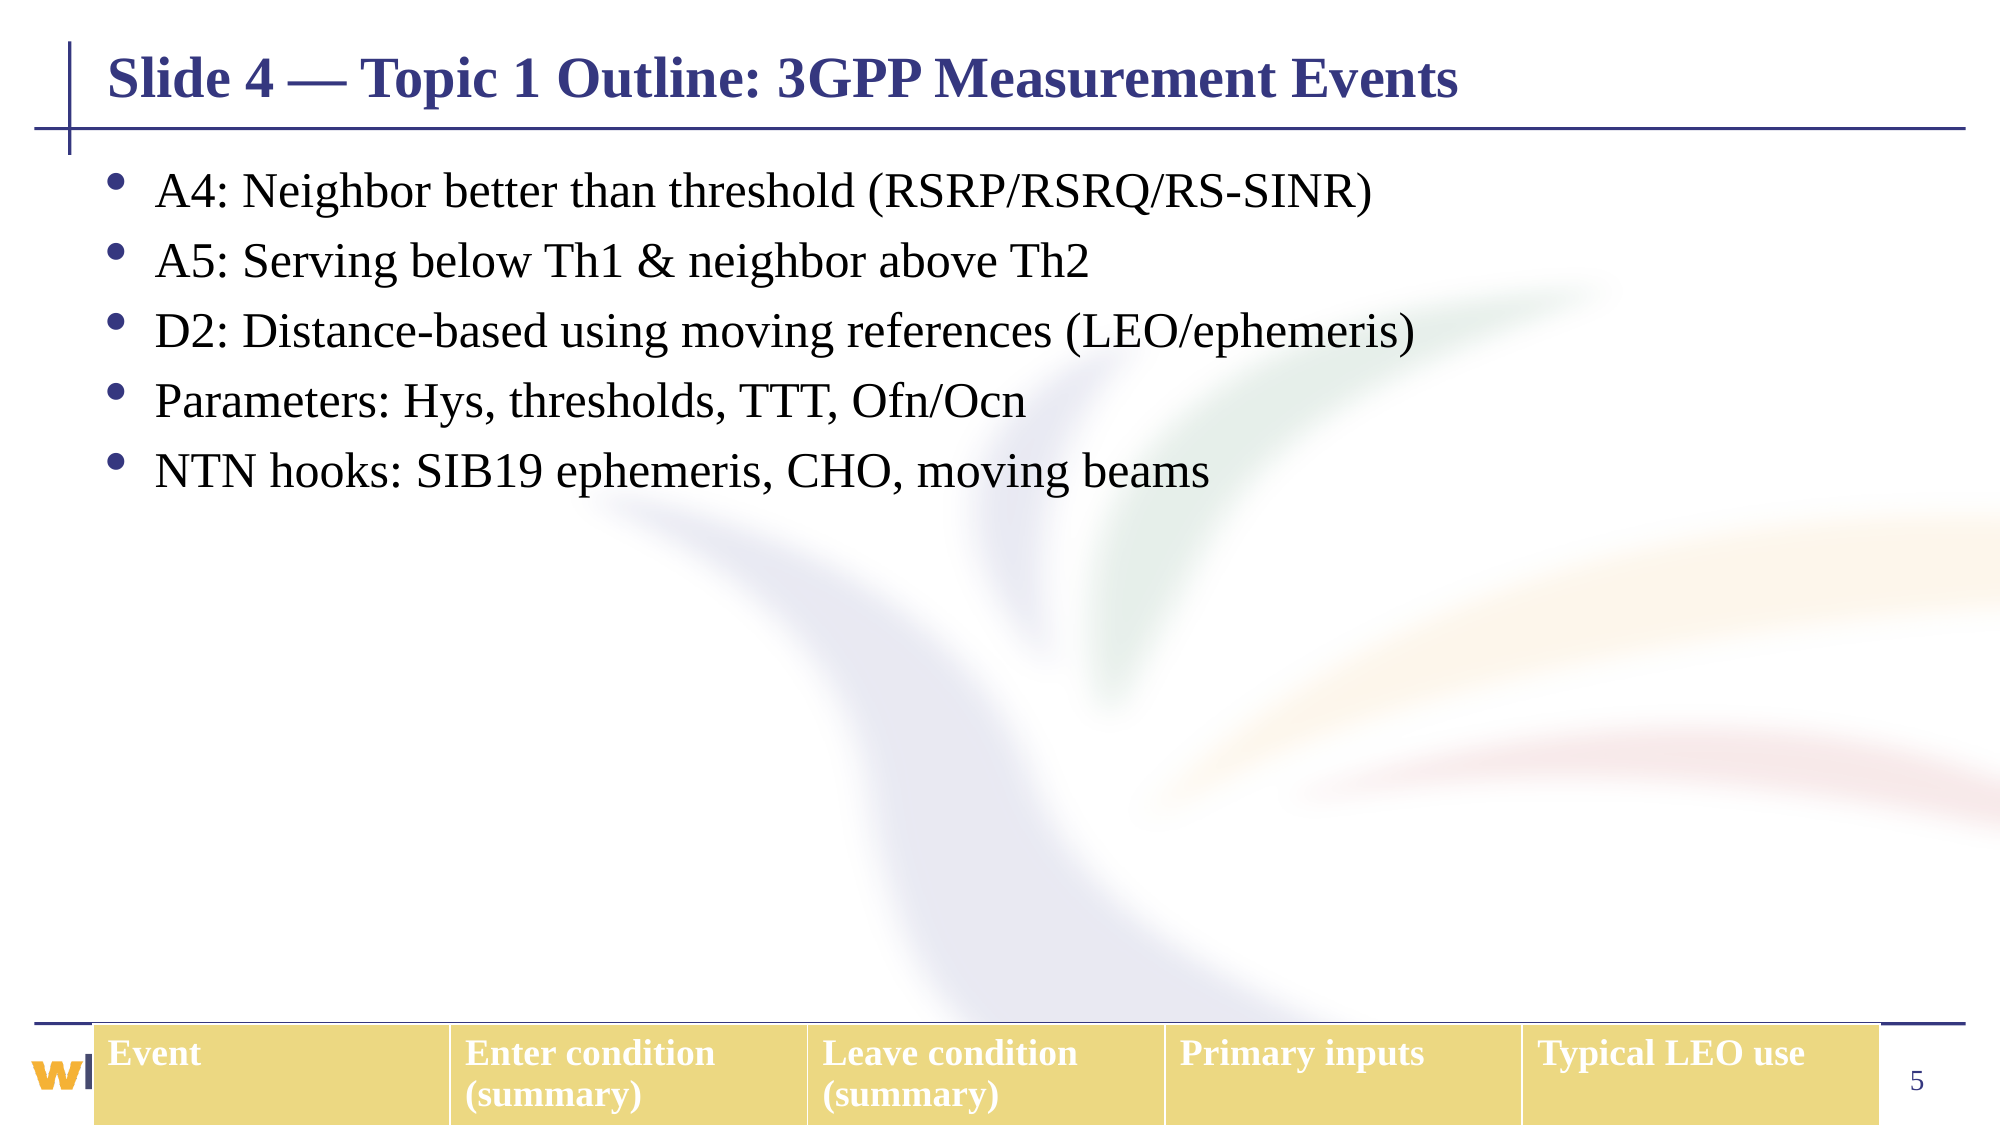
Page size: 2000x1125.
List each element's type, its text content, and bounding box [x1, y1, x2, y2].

table_header Event [94, 1025, 449, 1125]
table_header Leave condition (summary) [808, 1025, 1164, 1125]
table_header Typical LEO use [1523, 1025, 1879, 1125]
table_header Enter condition (summary) [451, 1025, 807, 1125]
table_header Primary inputs [1166, 1025, 1521, 1125]
list A4: Neighbor better than threshold (RSRP/RSRQ/RS-SINR) A5: Serving below Th1 & neighbor above Th2 D2: Distance-based using moving references (LEO/ephemeris) Parameters: Hys, thresholds, TTT, Ofn/Ocn NTN hooks: SIB19 ephemeris, CHO, moving beams [92, 149, 1966, 1002]
picture [0, 0, 2000, 1125]
title Slide 4 — Topic 1 Outline: 3GPP Measurement Events [92, 23, 1966, 117]
